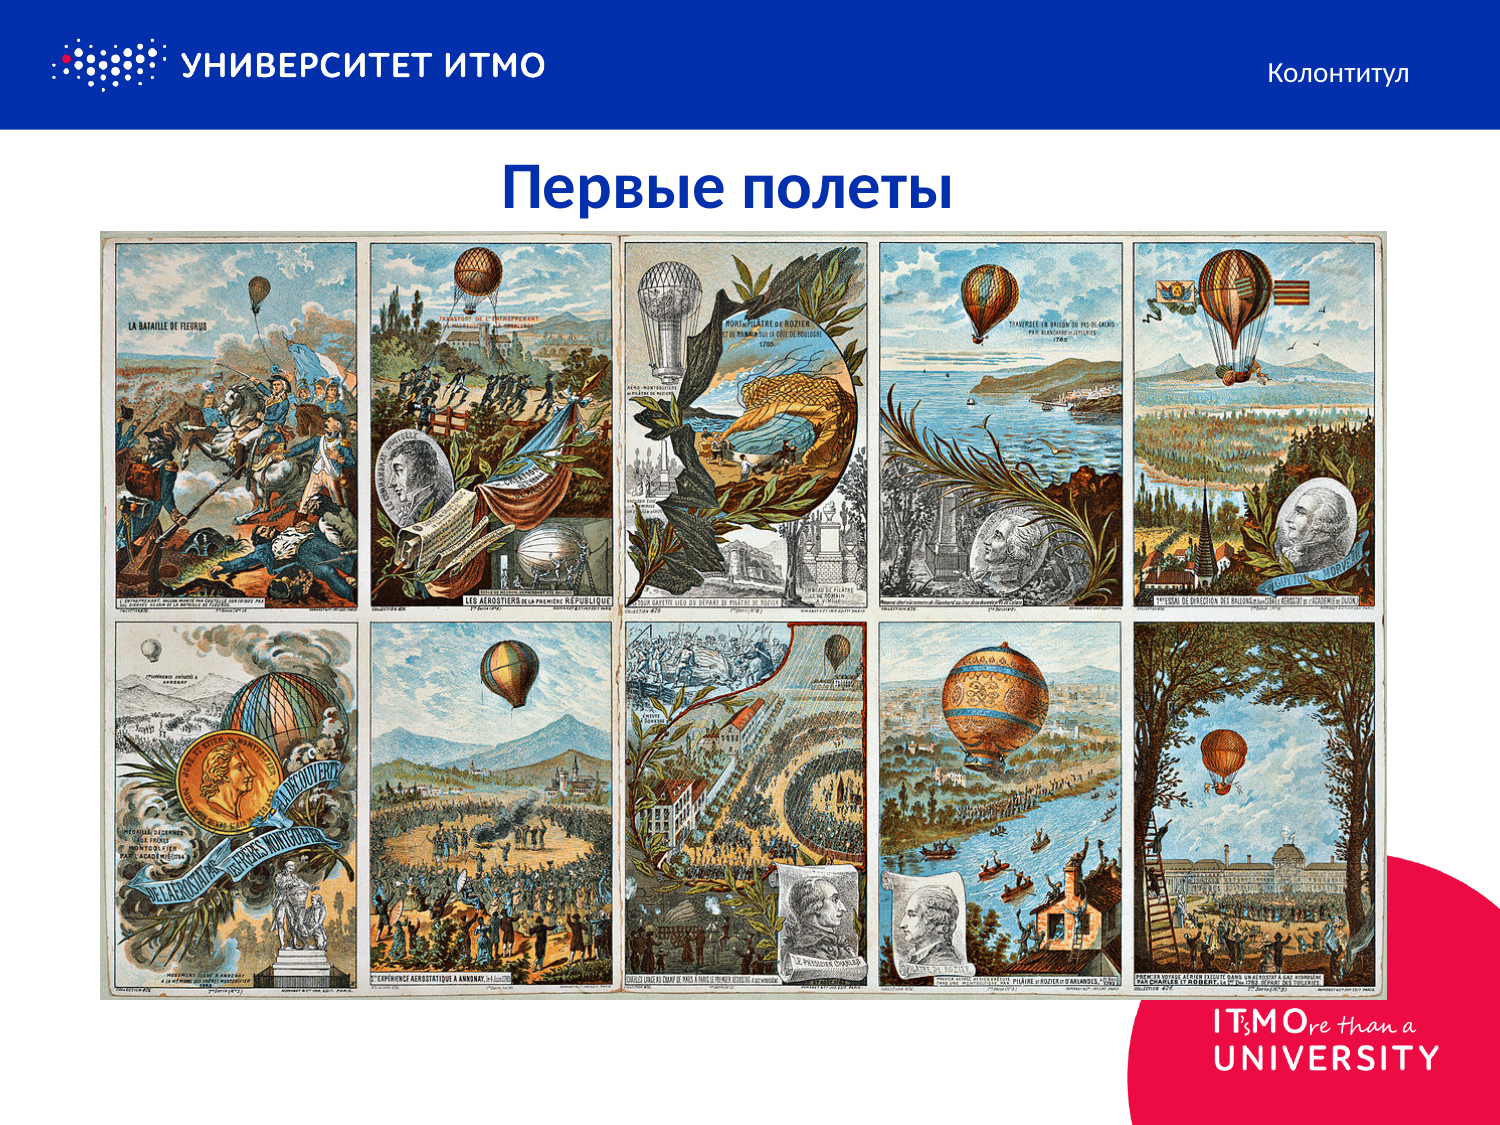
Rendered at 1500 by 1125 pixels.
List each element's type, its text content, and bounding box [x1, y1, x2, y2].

picture [1107, 832, 1500, 1125]
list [100, 231, 1387, 1000]
picture [0, 0, 596, 130]
title Первые полеты [53, 113, 1404, 250]
footer Колонтитул [661, 40, 1425, 101]
